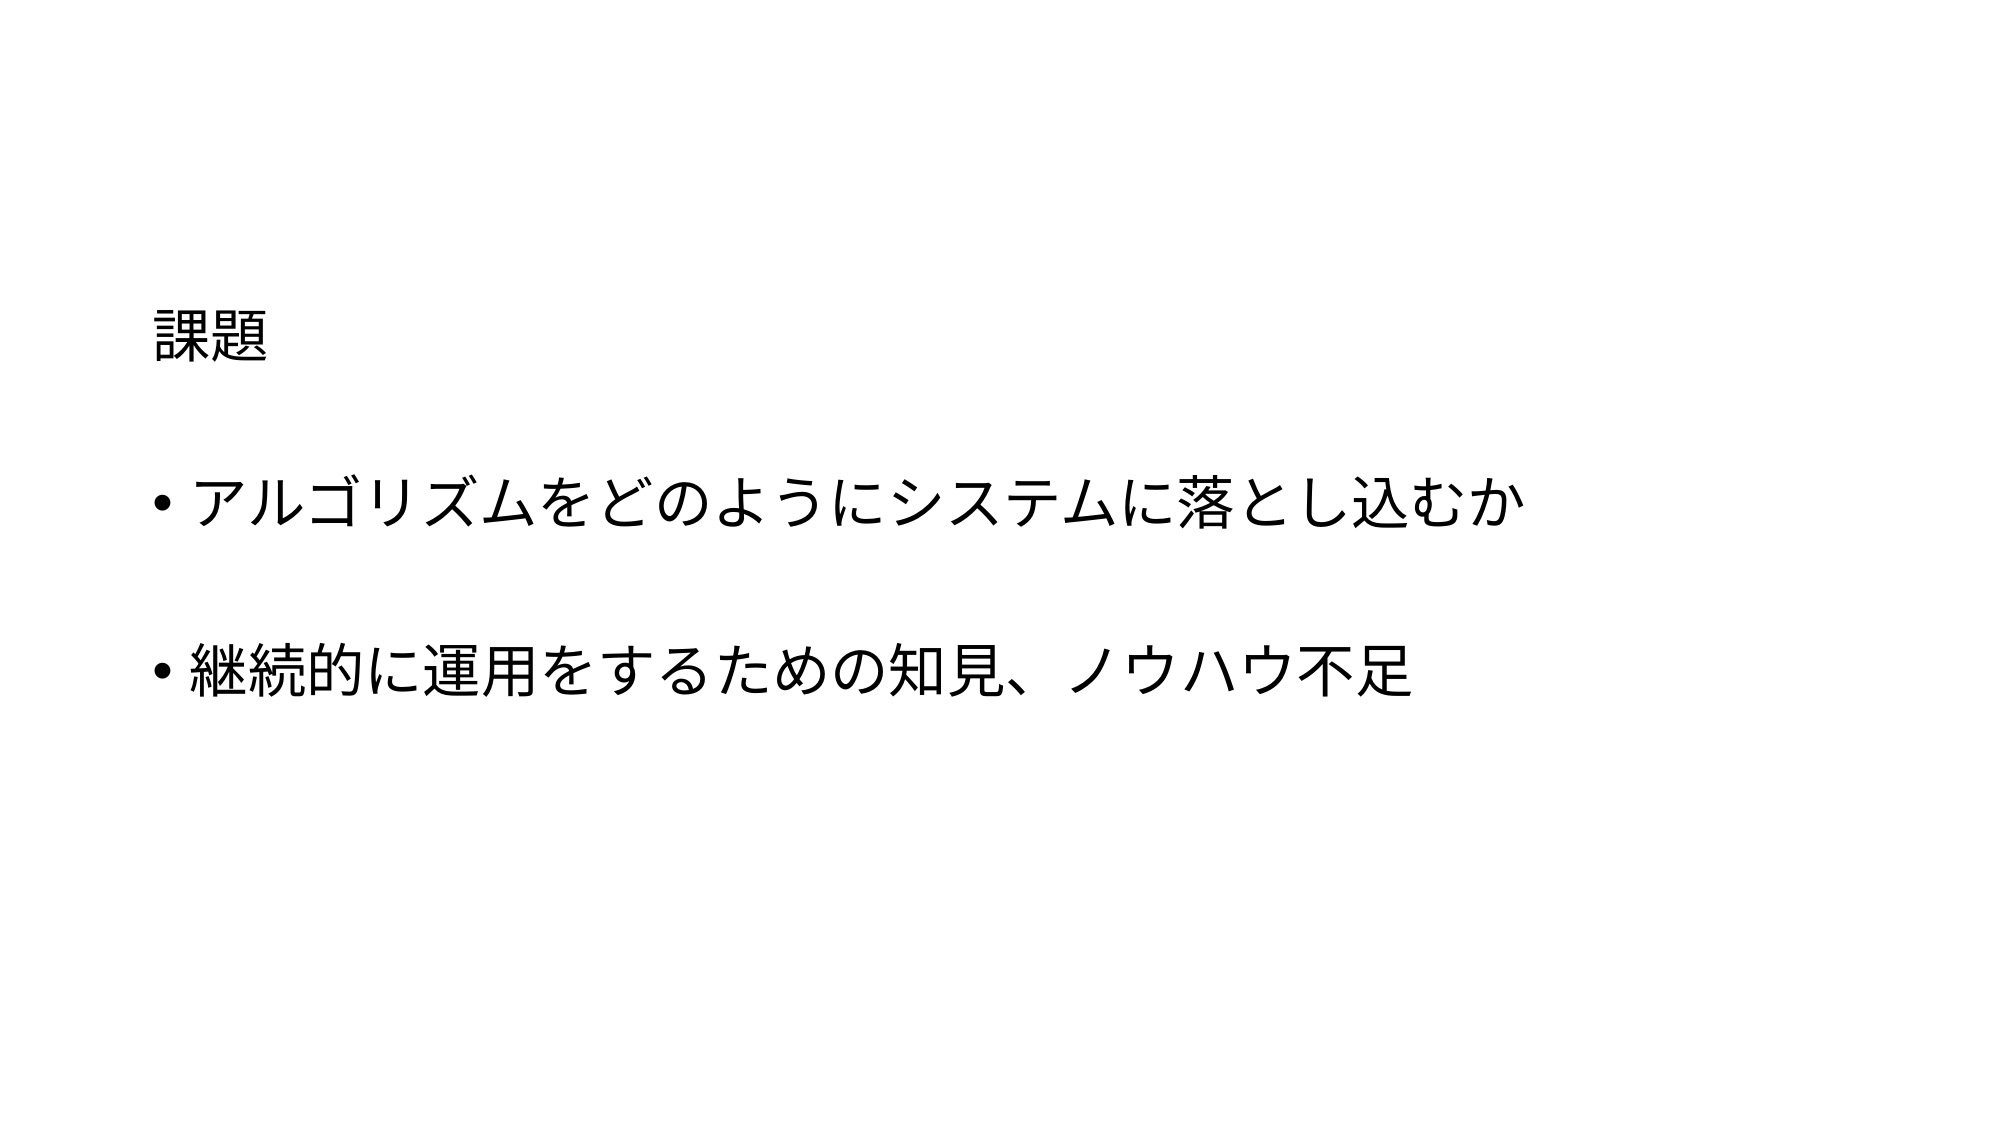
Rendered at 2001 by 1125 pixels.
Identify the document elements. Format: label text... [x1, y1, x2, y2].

list 課題 アルゴリズムをどのようにシステムに落とし込むか 継続的に運用をするための知見、ノウハウ不足 [137, 299, 1863, 1014]
